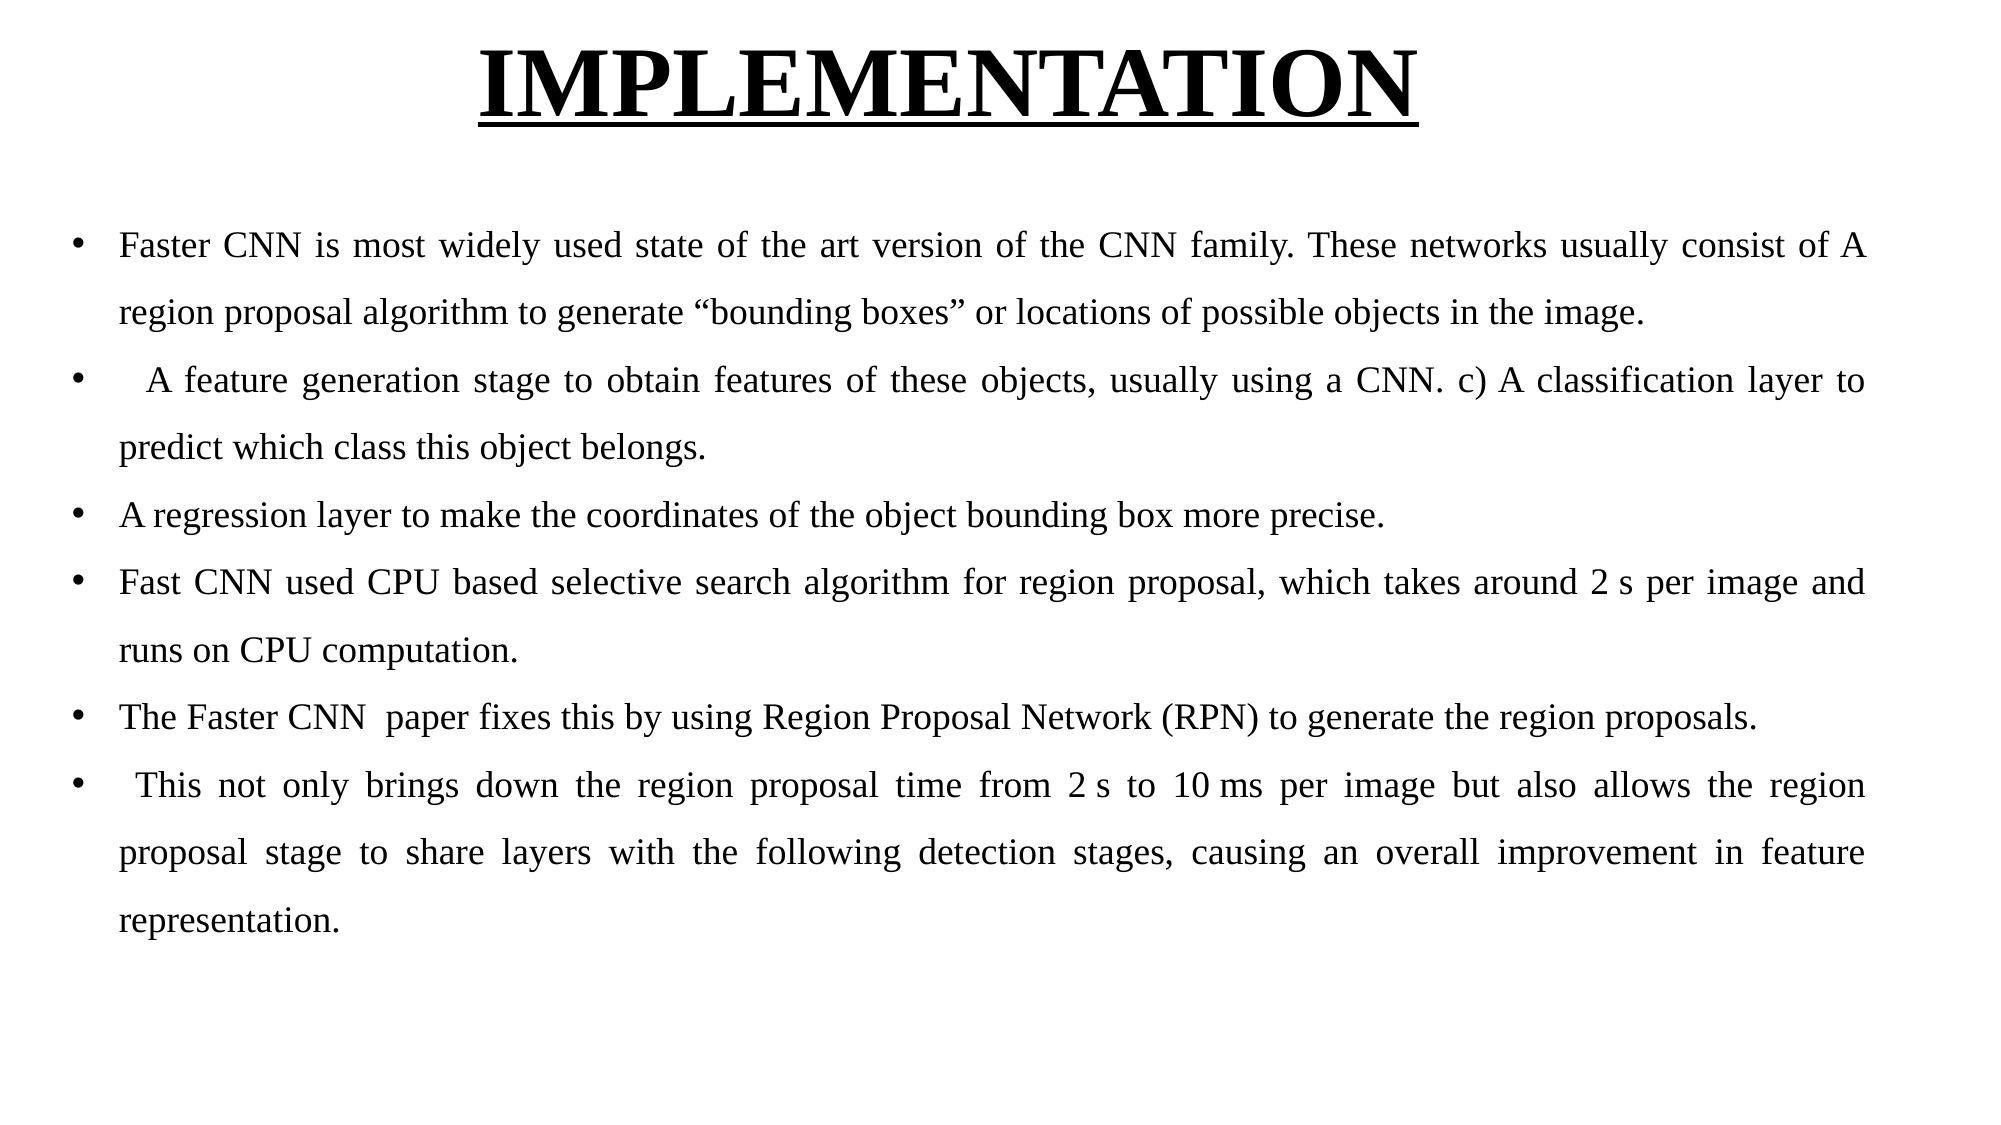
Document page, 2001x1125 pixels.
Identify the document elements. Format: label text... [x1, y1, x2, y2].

text_box Faster CNN is most widely used state of the art version of the CNN family. These networks usually consist of A region proposal algorithm to generate “bounding boxes” or locations of possible objects in the image. A feature generation stage to obtain features of these objects, usually using a CNN. c) A classification layer to predict which class this object belongs. A regression layer to make the coordinates of the object bounding box more precise. Fast CNN used CPU based selective search algorithm for region proposal, which takes around 2 s per image and runs on CPU computation. The Faster CNN paper fixes this by using Region Proposal Network (RPN) to generate the region proposals. This not only brings down the region proposal time from 2 s to 10 ms per image but also allows the region proposal stage to share layers with the following detection stages, causing an overall improvement in feature representation. [57, 189, 1883, 948]
subtitle IMPLEMENTATION [198, 22, 1699, 189]
